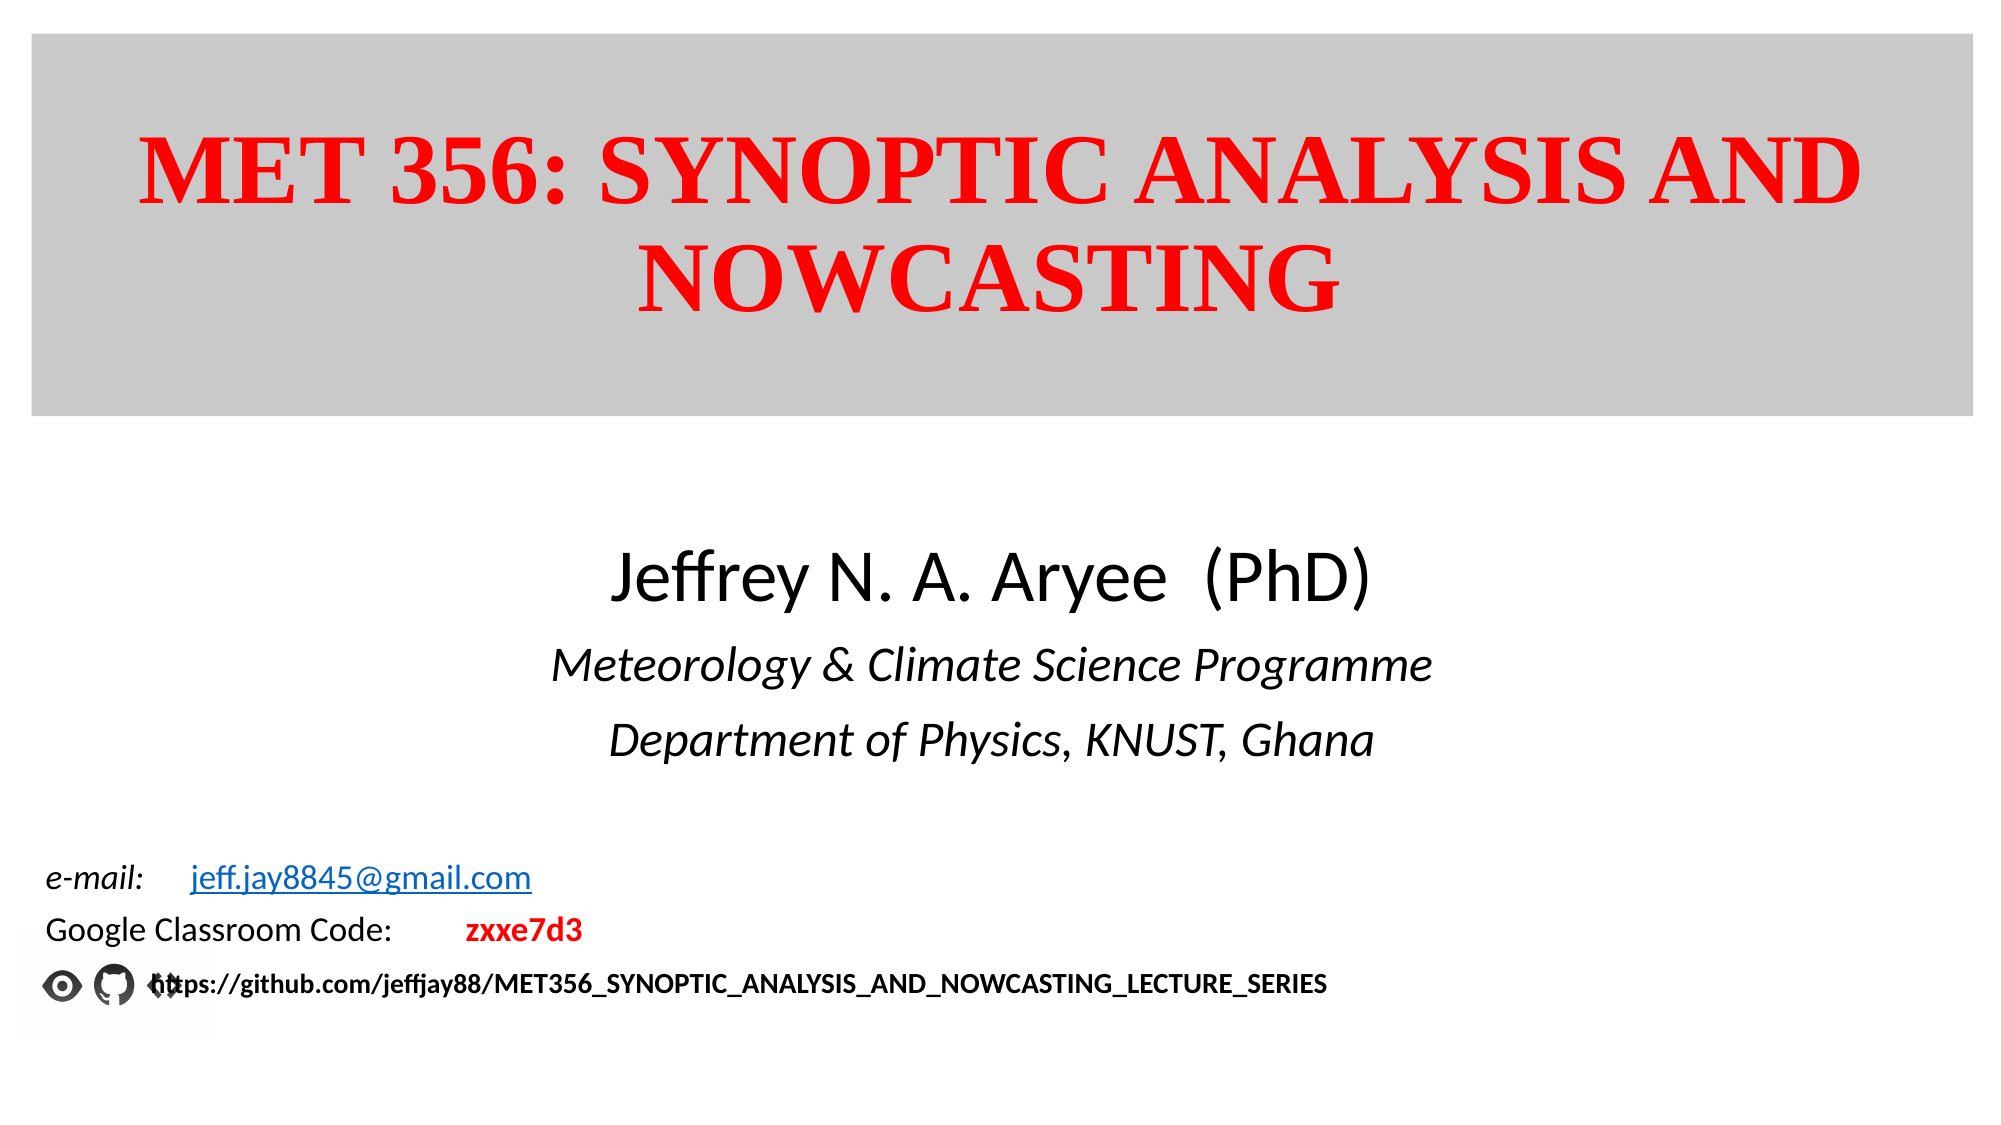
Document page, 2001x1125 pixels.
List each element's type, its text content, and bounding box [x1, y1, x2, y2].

picture [16, 931, 211, 1039]
text_box e-mail: jeff.jay8845@gmail.com Google Classroom Code: zxxe7d3 https://github.com/jeffjay88/MET356_SYNOPTIC_ANALYSIS_AND_NOWCASTING_LECTURE_SERIES [30, 851, 1829, 1011]
text_box MET 356: SYNOPTIC ANALYSIS AND NOWCASTING [31, 33, 1974, 417]
subtitle Jeffrey N. A. Aryee (PhD) Meteorology & Climate Science Programme Department of Physics, KNUST, Ghana [242, 528, 1743, 787]
